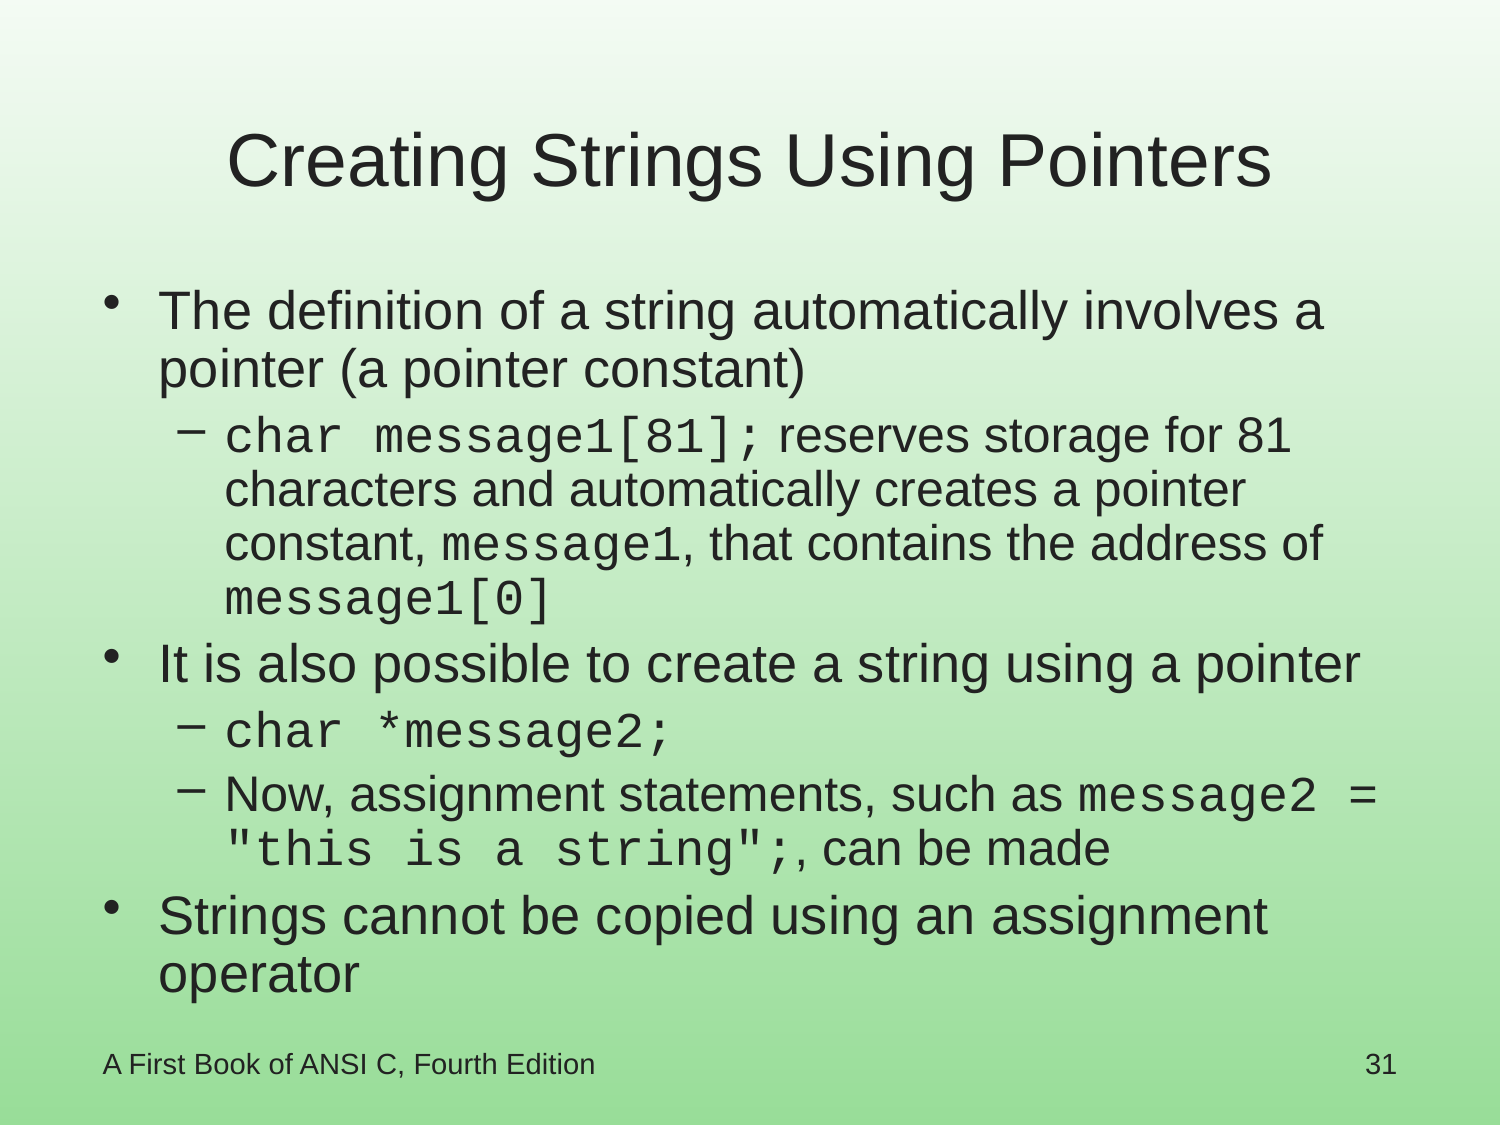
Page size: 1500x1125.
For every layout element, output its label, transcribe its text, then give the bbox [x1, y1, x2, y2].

list The definition of a string automatically involves a pointer (a pointer constant) char message1[81]; reserves storage for 81 characters and automatically creates a pointer constant, message1, that contains the address of message1[0] It is also possible to create a string using a pointer char *message2; Now, assignment statements, such as message2 = "this is a string";, can be made Strings cannot be copied using an assignment operator [87, 275, 1413, 1025]
title Creating Strings Using Pointers [87, 62, 1413, 250]
slide_number 31 [1074, 1037, 1413, 1101]
footer A First Book of ANSI C, Fourth Edition [87, 1037, 1051, 1101]
